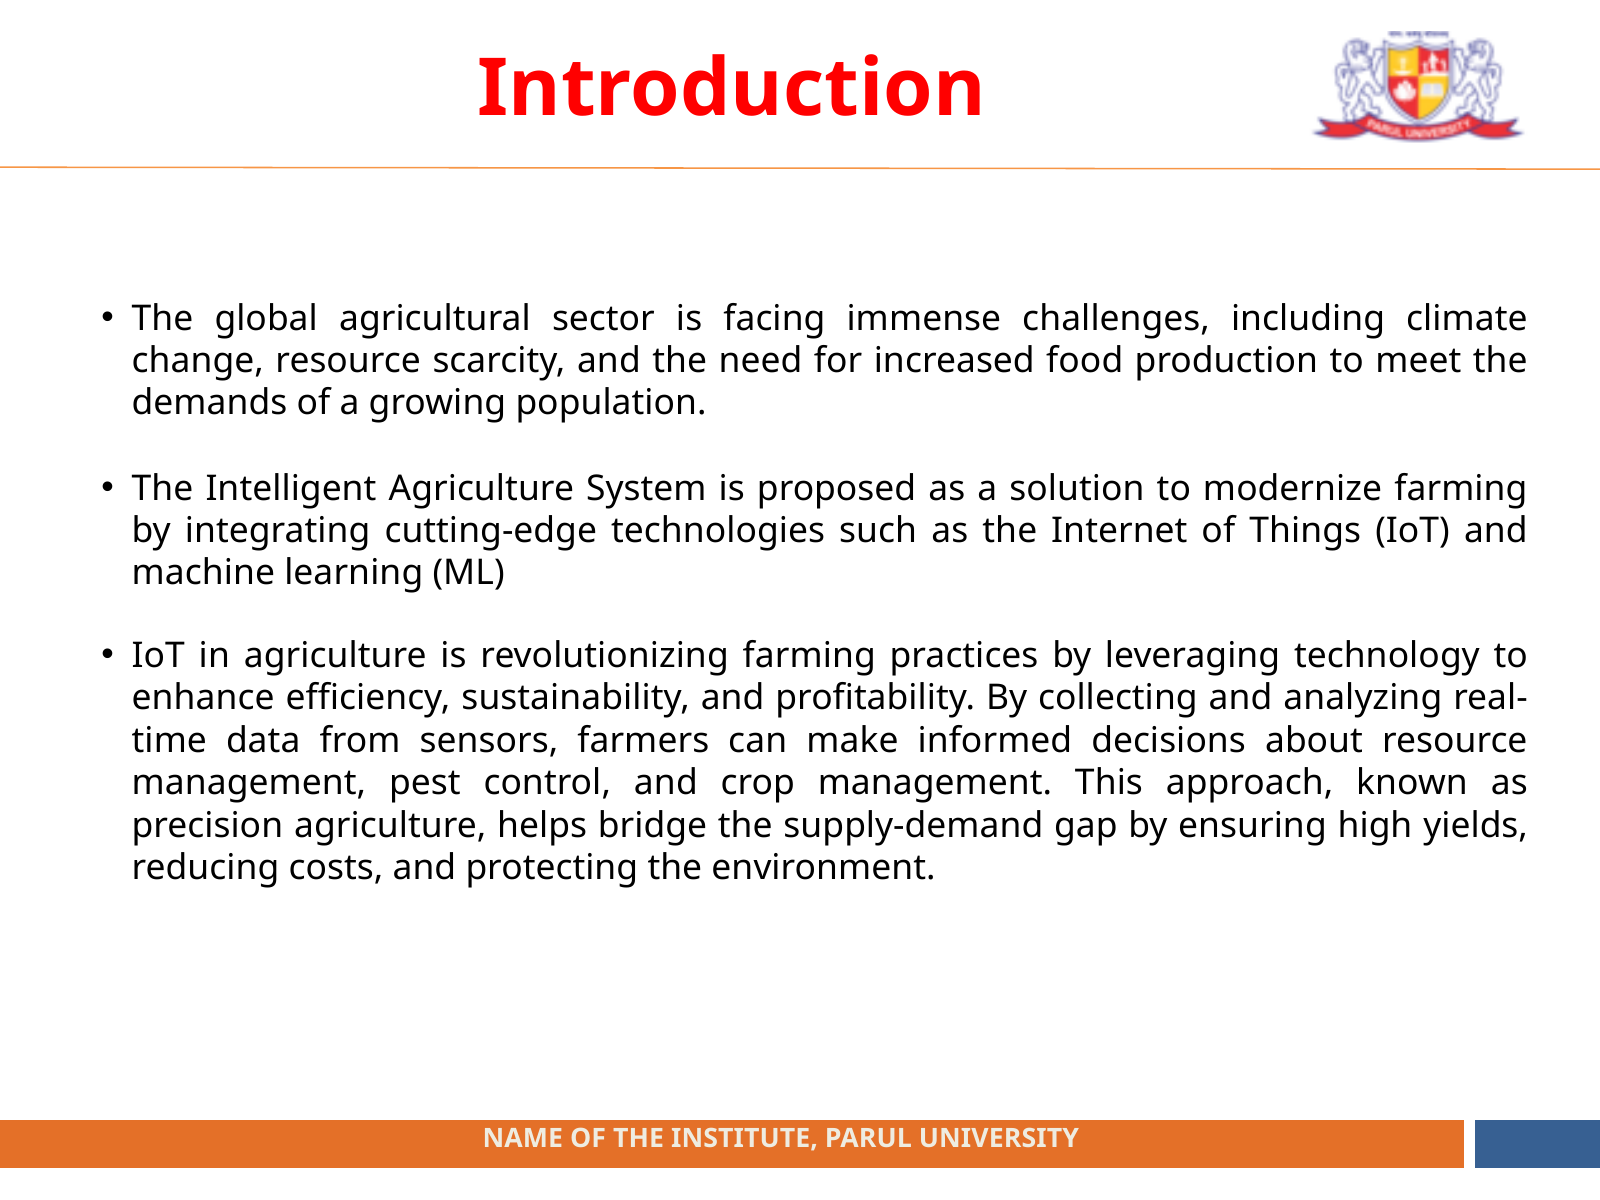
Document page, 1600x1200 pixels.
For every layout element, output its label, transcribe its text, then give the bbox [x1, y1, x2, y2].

text_box [1303, 31, 1535, 148]
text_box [1474, 1119, 1600, 1169]
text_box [0, 1119, 1465, 1169]
text_box Introduction [126, 35, 1337, 132]
text_box The global agricultural sector is facing immense challenges, including climate change, resource scarcity, and the need for increased food production to meet the demands of a growing population. The Intelligent Agriculture System is proposed as a solution to modernize farming by integrating cutting-edge technologies such as the Internet of Things (IoT) and machine learning (ML) IoT in agriculture is revolutionizing farming practices by leveraging technology to enhance efficiency, sustainability, and profitability. By collecting and analyzing real-time data from sensors, farmers can make informed decisions about resource management, pest control, and crop management. This approach, known as precision agriculture, helps bridge the supply-demand gap by ensuring high yields, reducing costs, and protecting the environment. [71, 252, 1529, 967]
